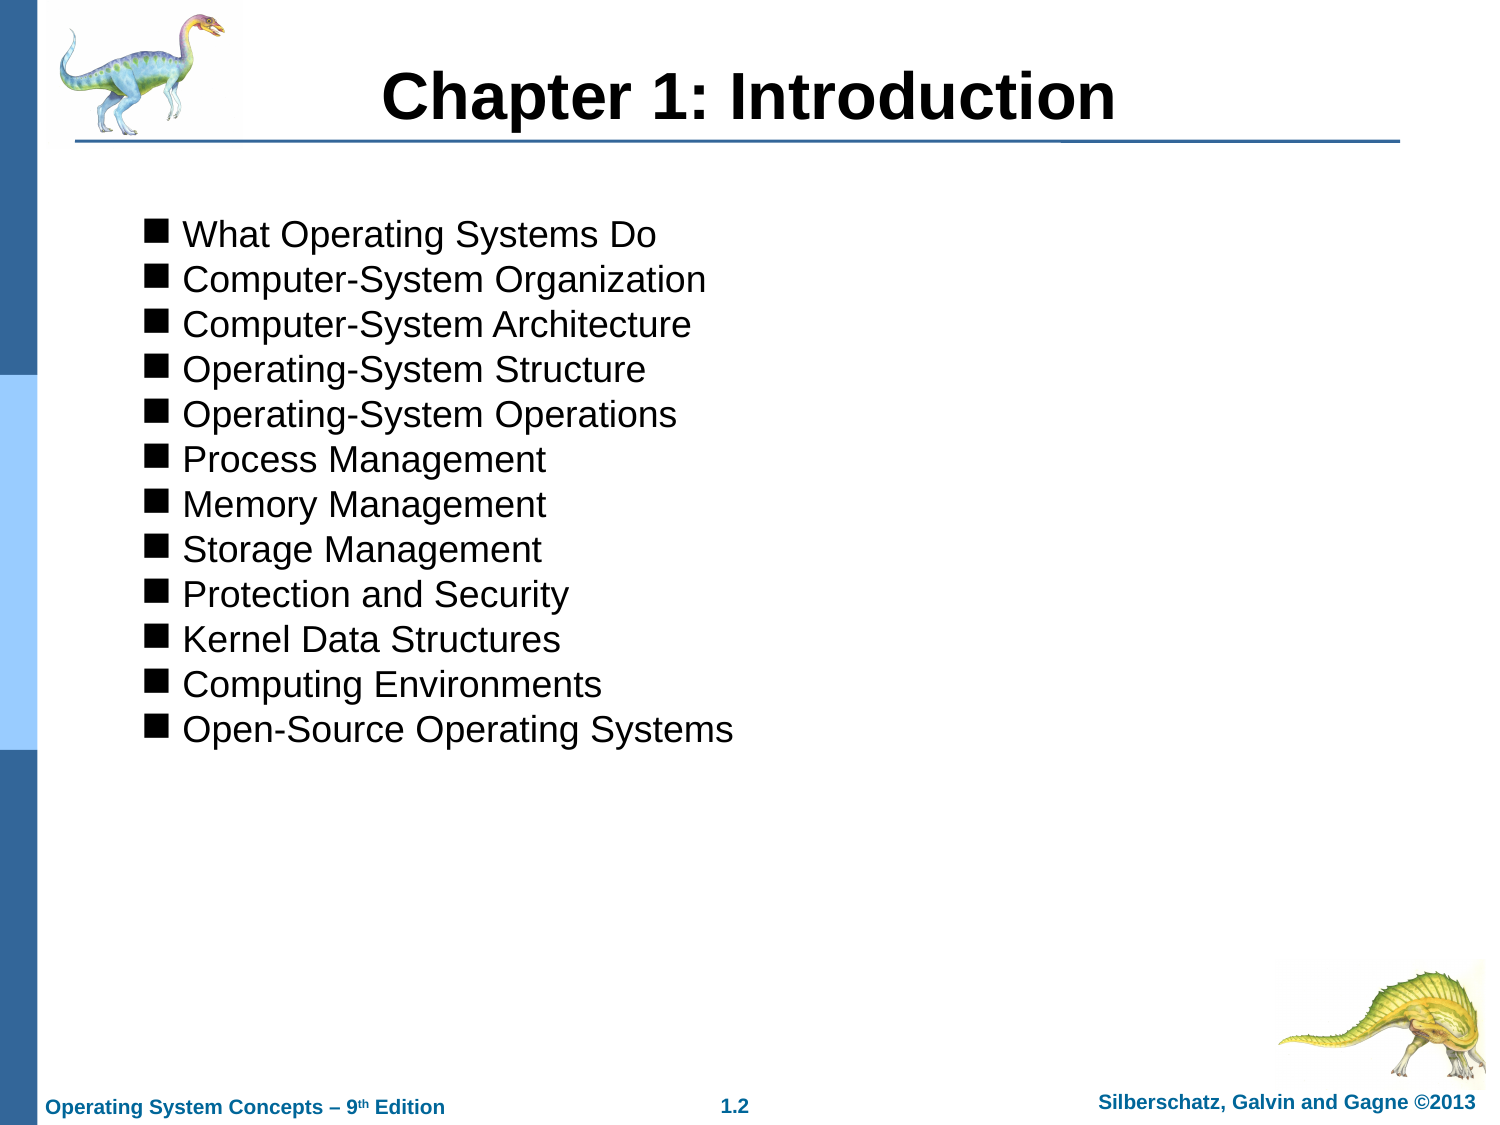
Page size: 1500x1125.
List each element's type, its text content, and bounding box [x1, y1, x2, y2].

picture [46, 0, 243, 149]
text_box What Operating Systems Do Computer-System Organization Computer-System Architecture Operating-System Structure Operating-System Operations Process Management Memory Management Storage Management Protection and Security Kernel Data Structures Computing Environments Open-Source Operating Systems [132, 202, 1483, 946]
text_box Chapter 1: Introduction [74, 45, 1425, 140]
picture [1275, 959, 1486, 1090]
